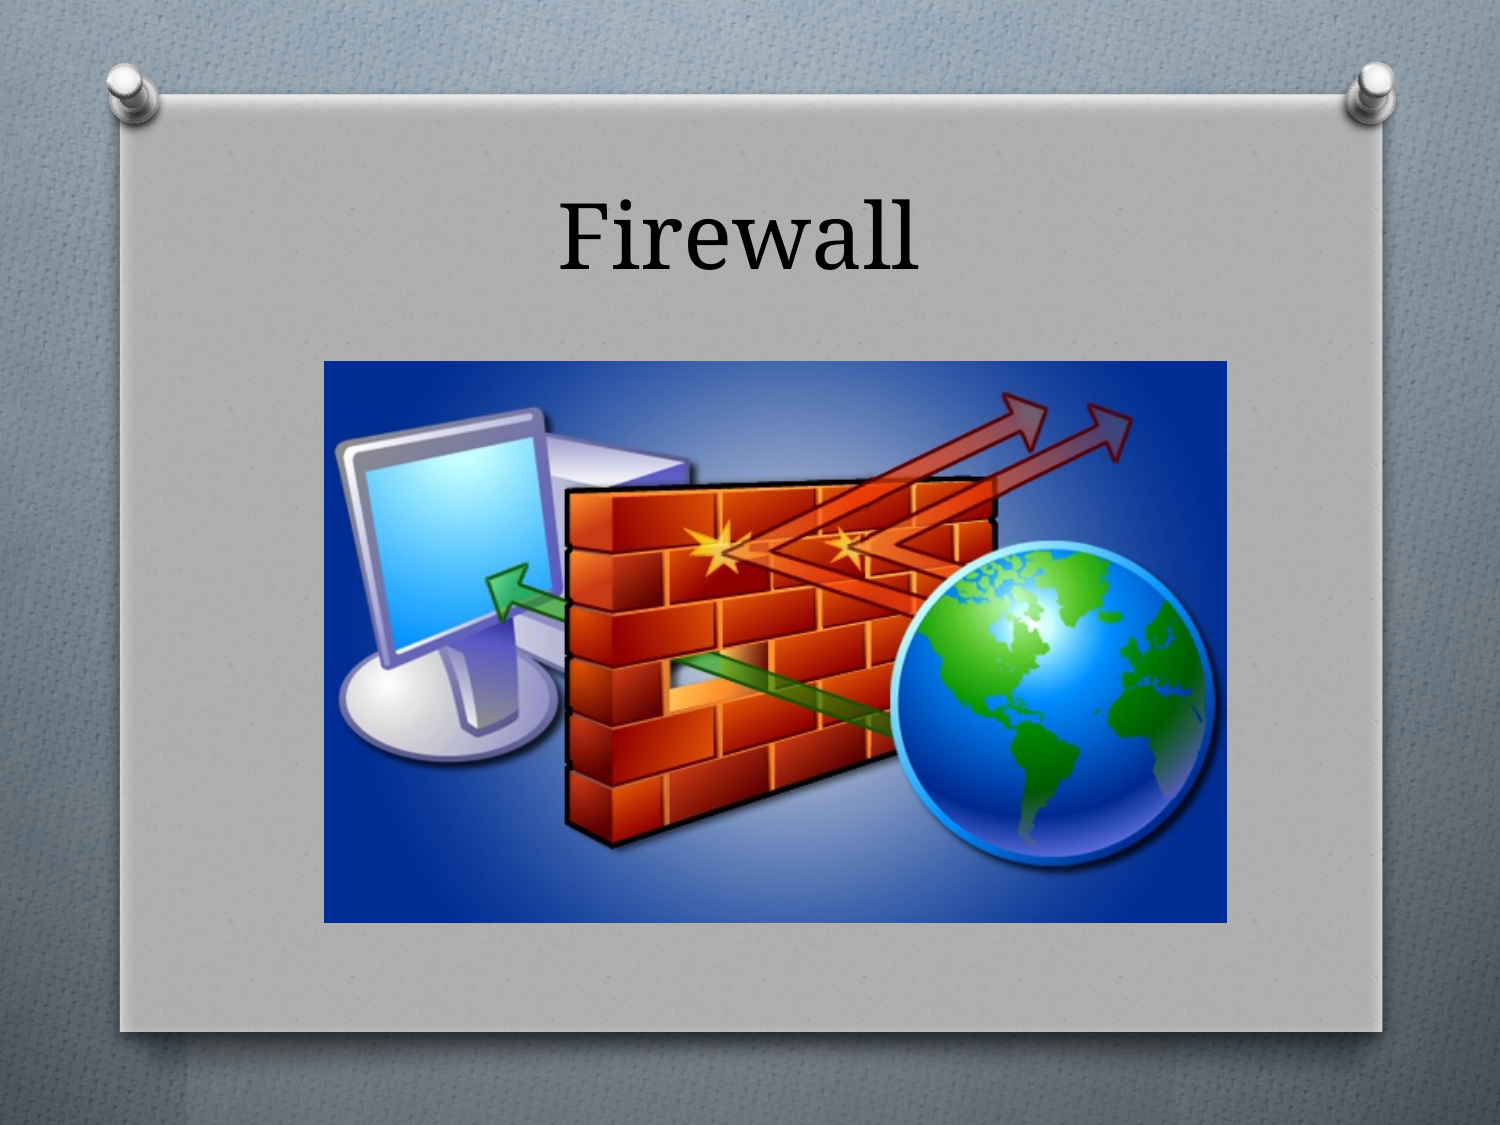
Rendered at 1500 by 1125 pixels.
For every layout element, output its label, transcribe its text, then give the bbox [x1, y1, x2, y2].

picture [324, 361, 1227, 923]
title Firewall [179, 134, 1323, 332]
picture [75, 29, 198, 153]
picture [1317, 35, 1439, 156]
